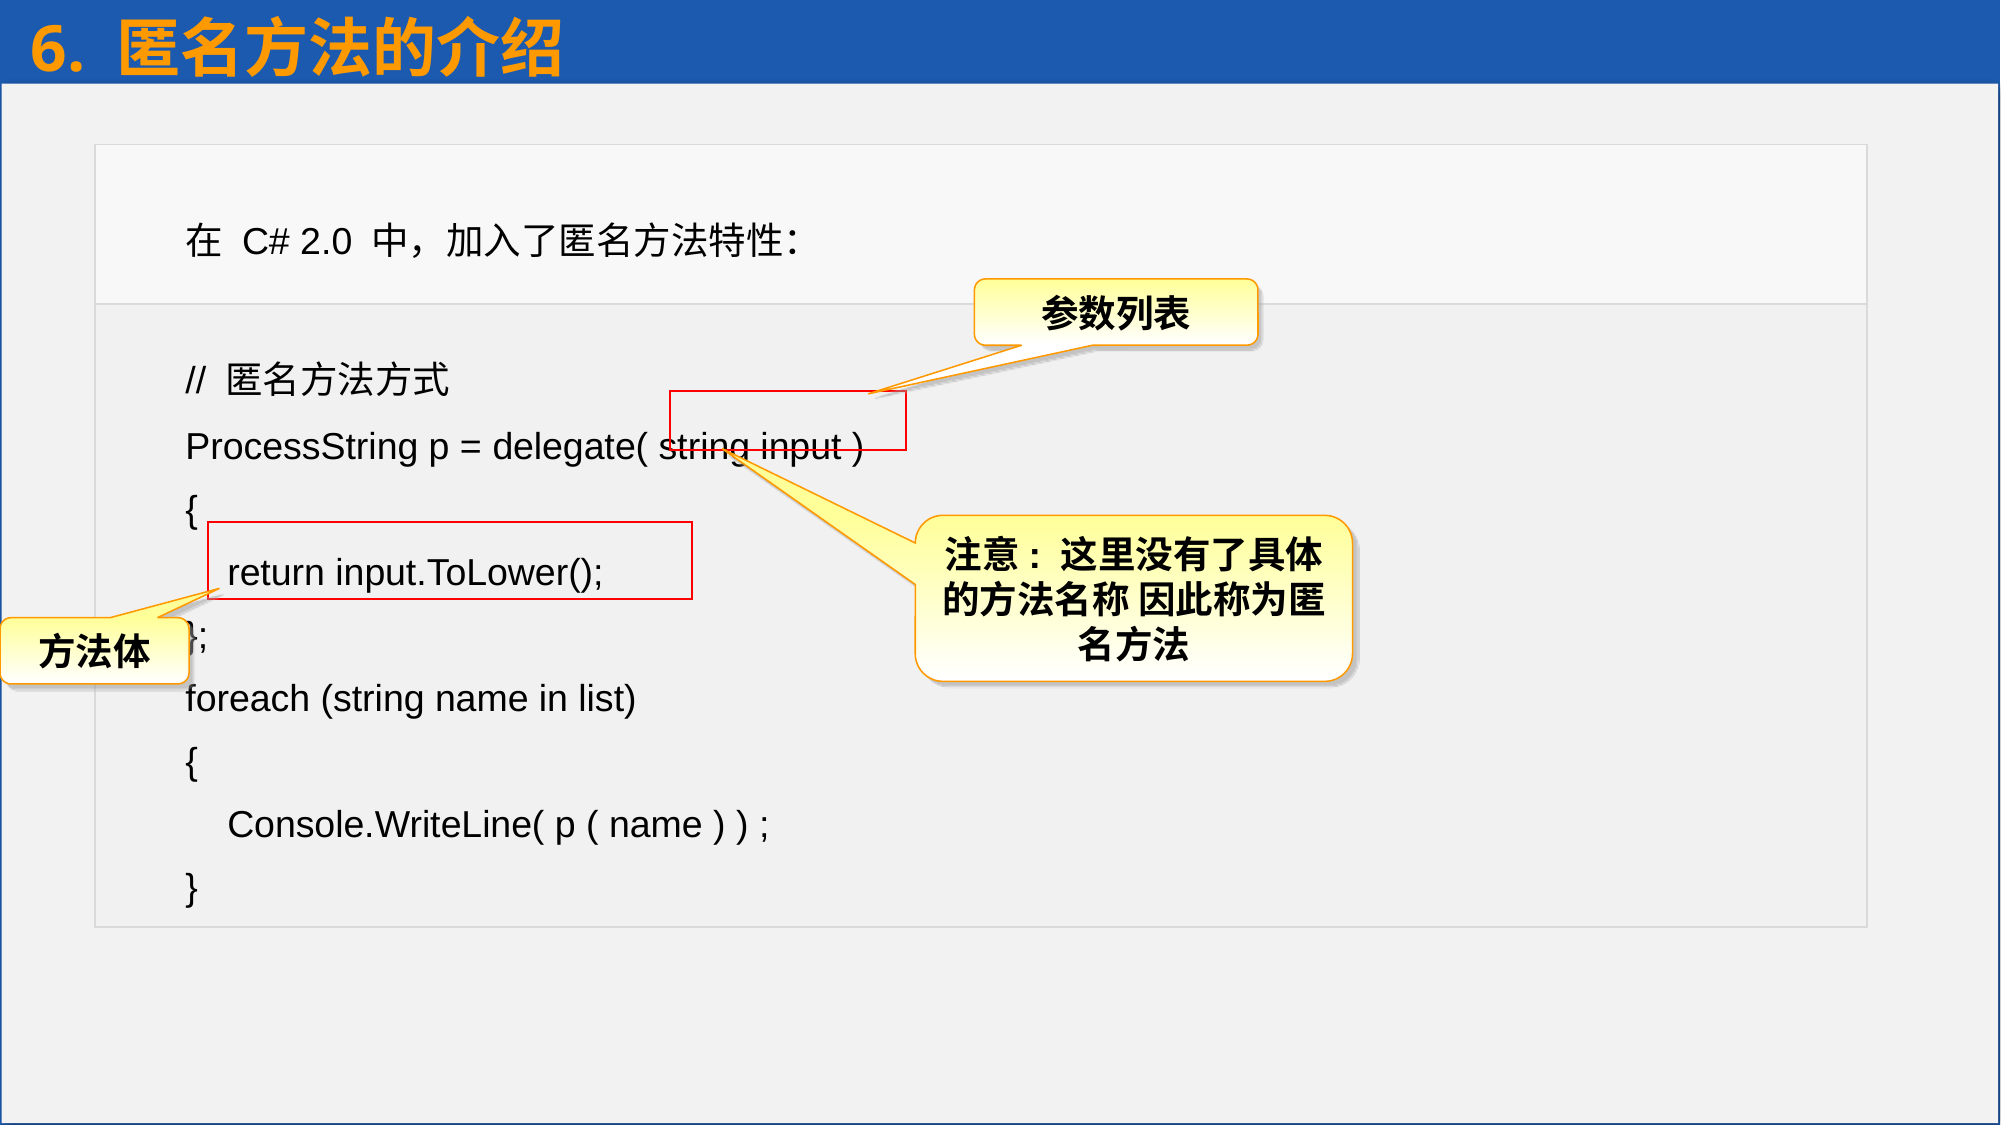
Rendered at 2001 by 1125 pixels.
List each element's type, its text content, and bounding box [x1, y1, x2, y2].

text_box 6. 匿名方法的介绍 [15, 0, 1867, 93]
table_cell // 匿名方法方式 ProcessString p = delegate( string input ) { return input.ToLower(); }; foreach (string name in list) { Console.WriteLine( p ( name ) ) ; } [96, 305, 1866, 926]
text_box 方法体 [0, 588, 220, 684]
table_header 在 C# 2.0 中，加入了匿名方法特性： [96, 145, 1866, 303]
text_box [669, 390, 907, 450]
text_box [207, 521, 693, 599]
text_box 参数列表 [868, 278, 1258, 394]
text_box 注意: 这里没有了具体的方法名称 因此称为匿名方法 [722, 448, 1353, 682]
